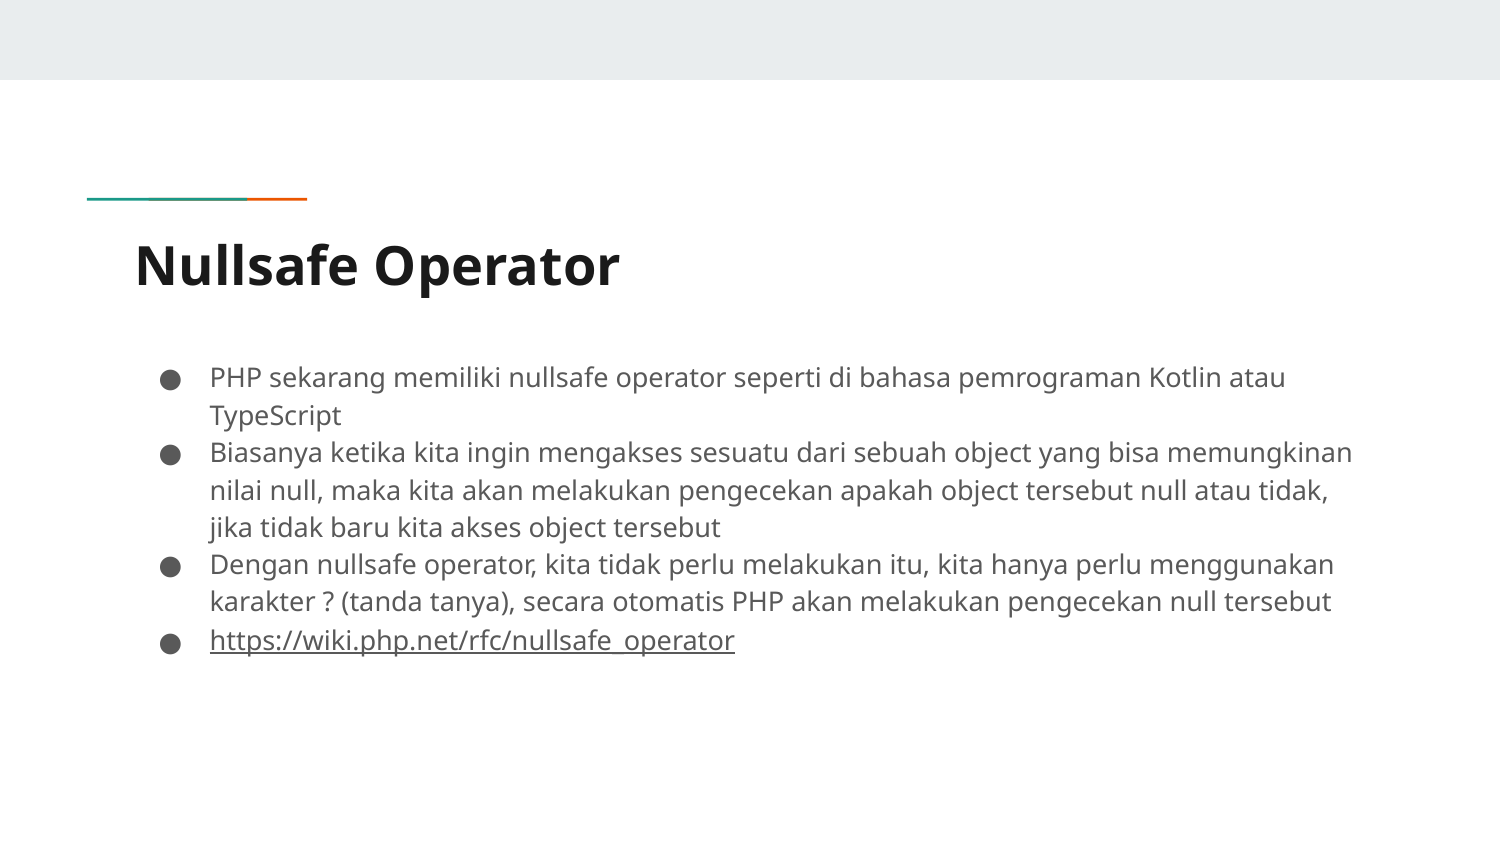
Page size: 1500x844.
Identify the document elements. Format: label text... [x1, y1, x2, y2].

list PHP sekarang memiliki nullsafe operator seperti di bahasa pemrograman Kotlin atau TypeScript Biasanya ketika kita ingin mengakses sesuatu dari sebuah object yang bisa memungkinan nilai null, maka kita akan melakukan pengecekan apakah object tersebut null atau tidak, jika tidak baru kita akses object tersebut Dengan nullsafe operator, kita tidak perlu melakukan itu, kita hanya perlu menggunakan karakter ? (tanda tanya), secara otomatis PHP akan melakukan pengecekan null tersebut https://wiki.php.net/rfc/nullsafe_operator [119, 341, 1381, 712]
title Nullsafe Operator [119, 216, 1381, 305]
